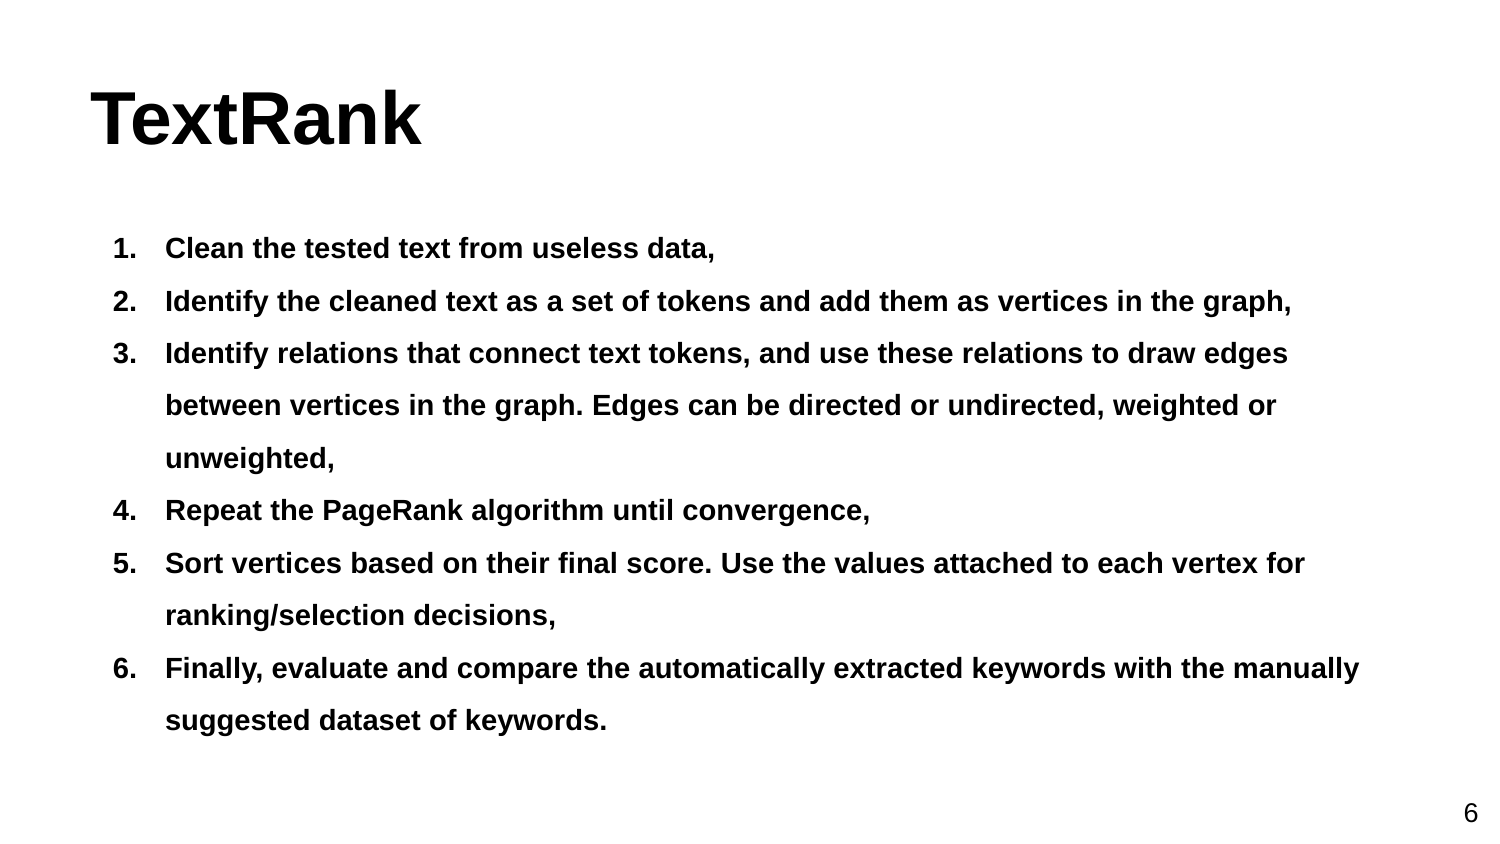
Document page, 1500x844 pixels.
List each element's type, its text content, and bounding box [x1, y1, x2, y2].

slide_number 6 [1403, 779, 1494, 844]
list Clean the tested text from useless data, Identify the cleaned text as a set of tokens and add them as vertices in the graph, Identify relations that connect text tokens, and use these relations to draw edges between vertices in the graph. Edges can be directed or undirected, weighted or unweighted, Repeat the PageRank algorithm until convergence, Sort vertices based on their final score. Use the values attached to each vertex for ranking/selection decisions, Finally, evaluate and compare the automatically extracted keywords with the manually suggested dataset of keywords. [75, 196, 1425, 808]
title TextRank [75, 33, 1425, 175]
